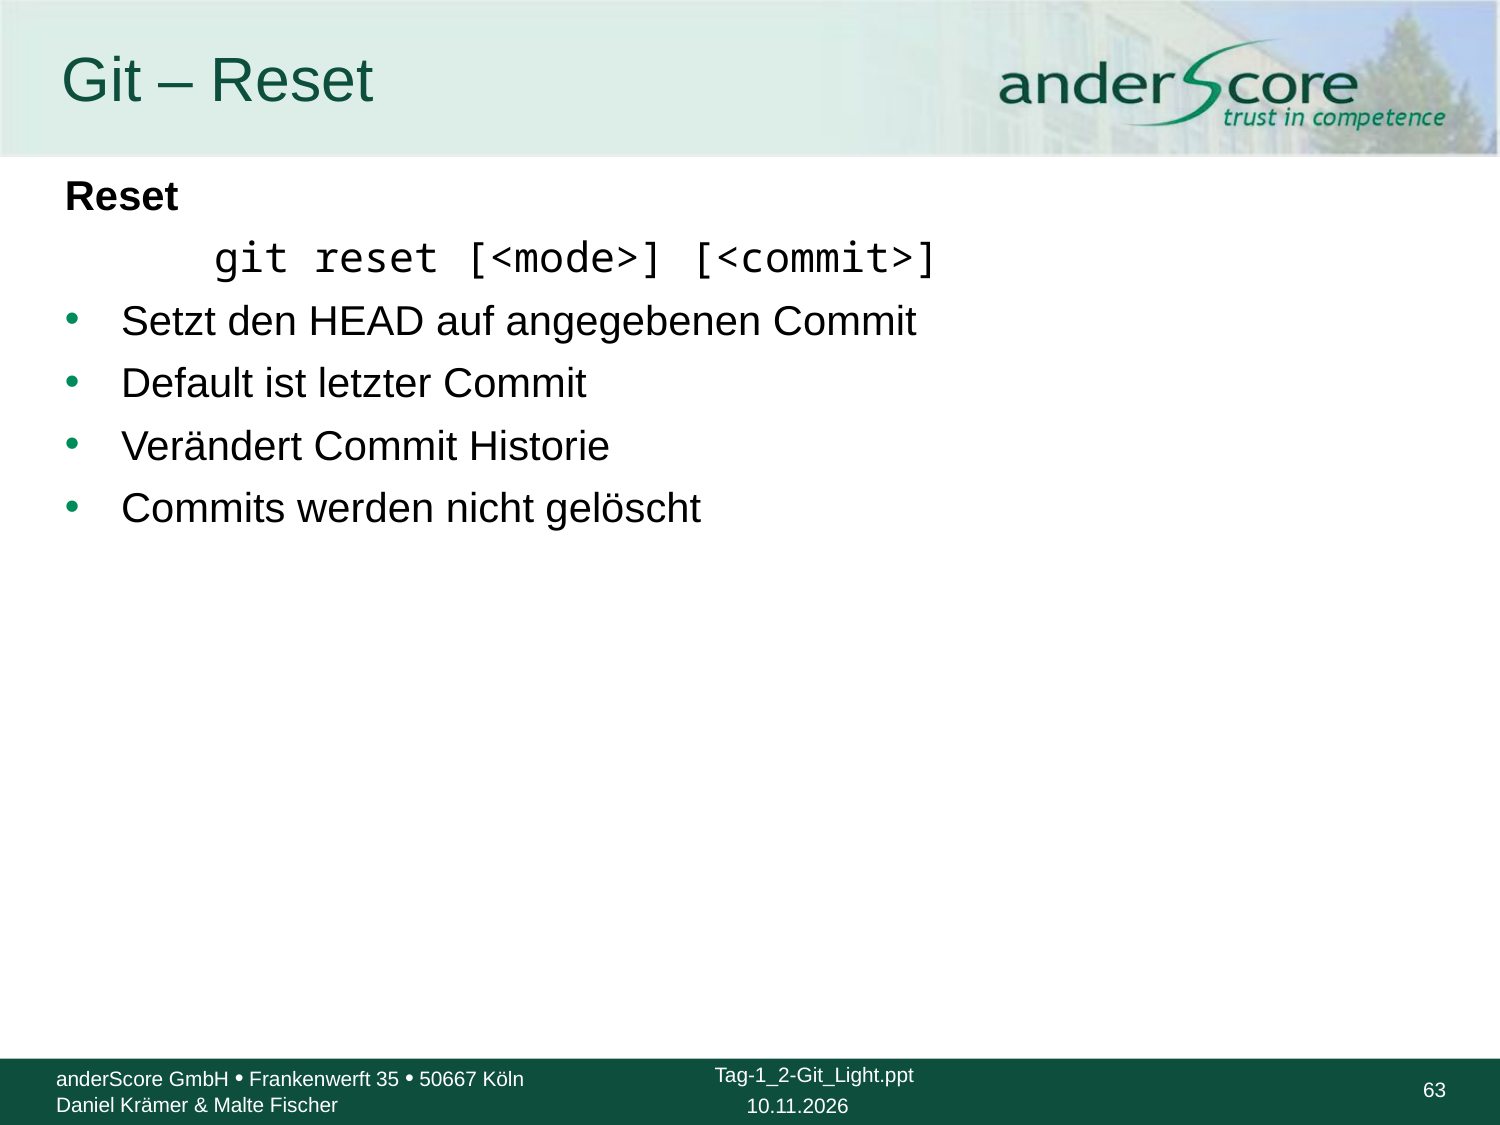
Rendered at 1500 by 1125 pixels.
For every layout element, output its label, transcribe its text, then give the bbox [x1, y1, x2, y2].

picture [0, 0, 1500, 157]
list Reset git reset [<mode>] [<commit>] Setzt den HEAD auf angegebenen Commit Default ist letzter Commit Verändert Commit Historie Commits werden nicht gelöscht [49, 160, 1447, 1047]
title Git – Reset [46, 23, 975, 140]
